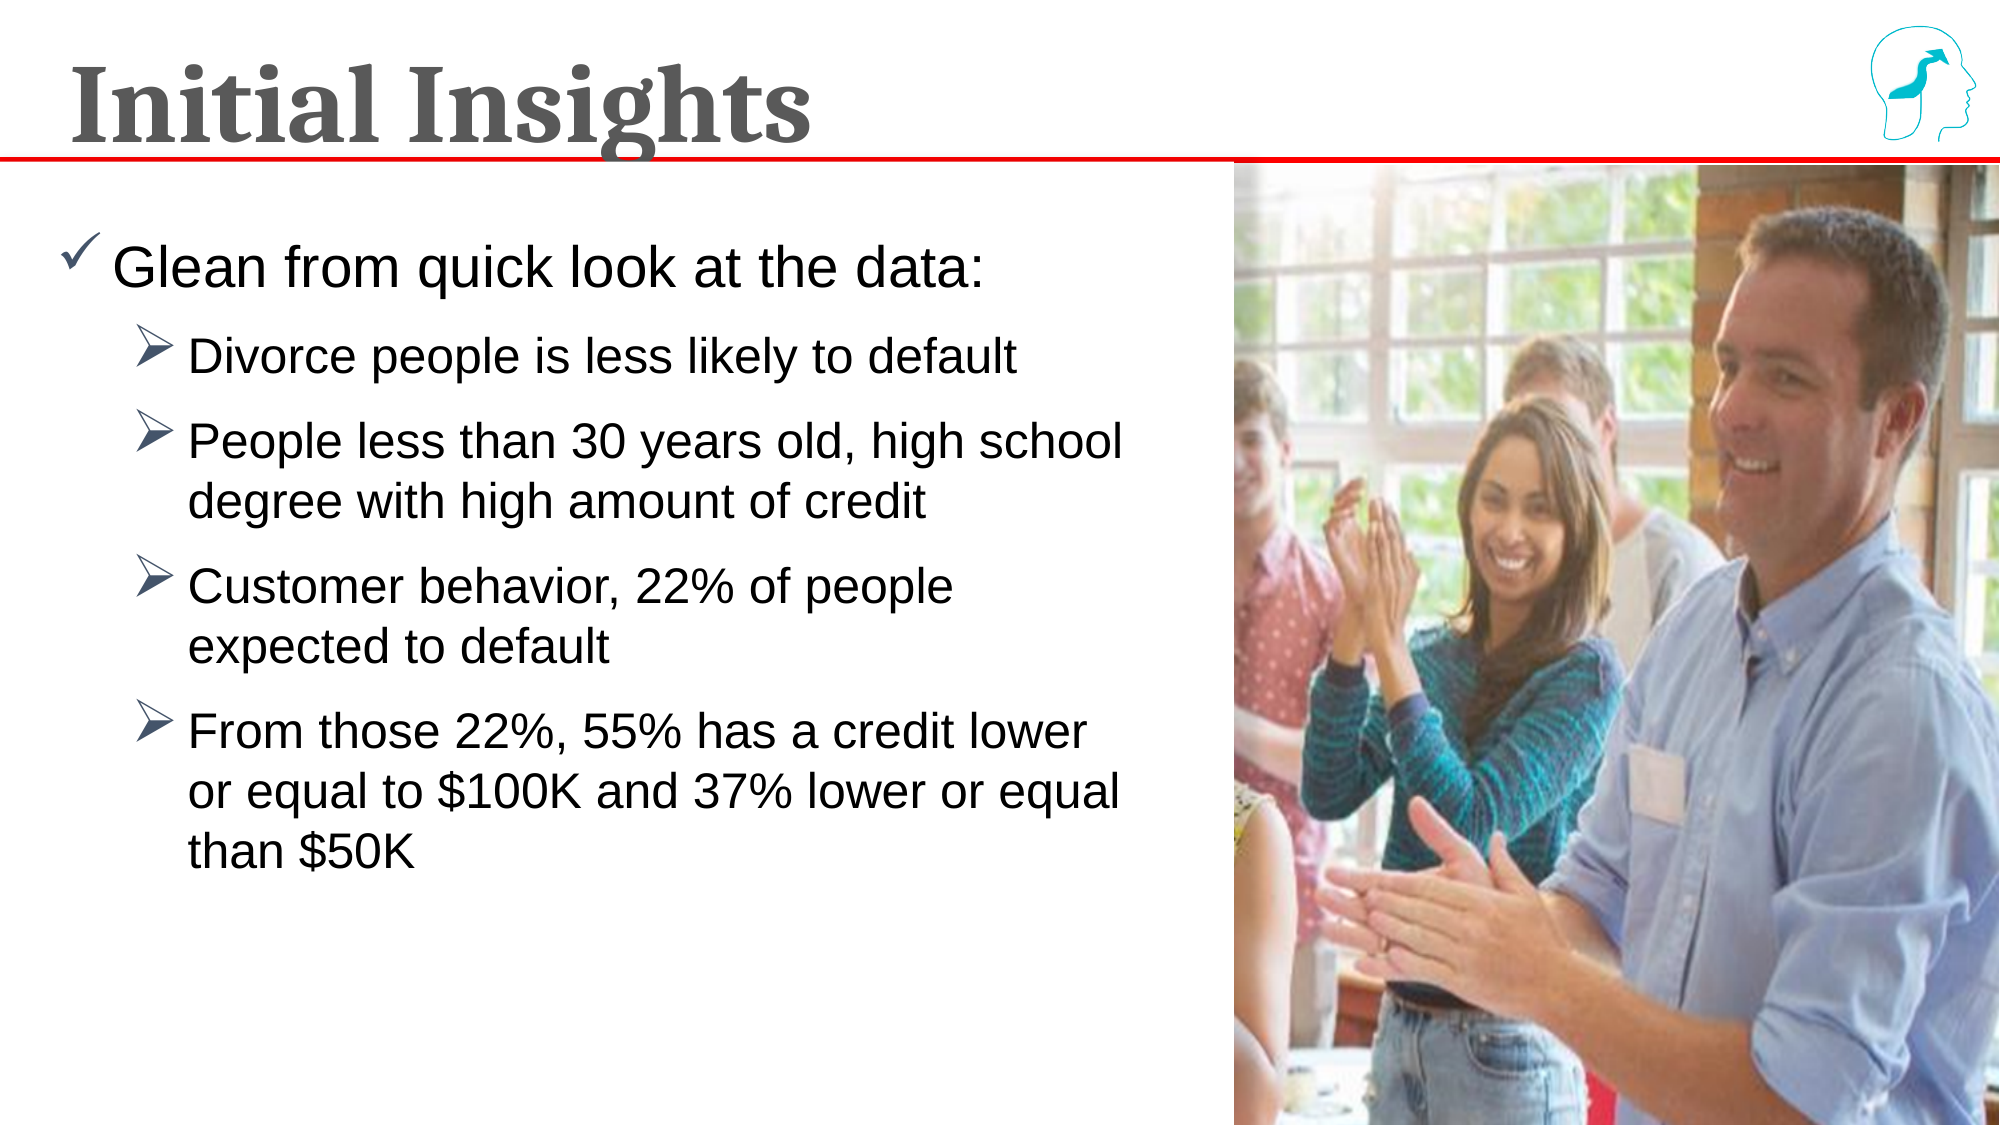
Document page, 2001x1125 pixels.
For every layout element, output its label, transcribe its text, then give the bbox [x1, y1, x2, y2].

text_box Initial Insights [1262, 161, 1643, 165]
picture [1843, 8, 2000, 158]
text_box Initial Insights [54, 0, 1643, 160]
picture [0, 165, 1999, 1125]
text_box [0, 161, 1234, 165]
